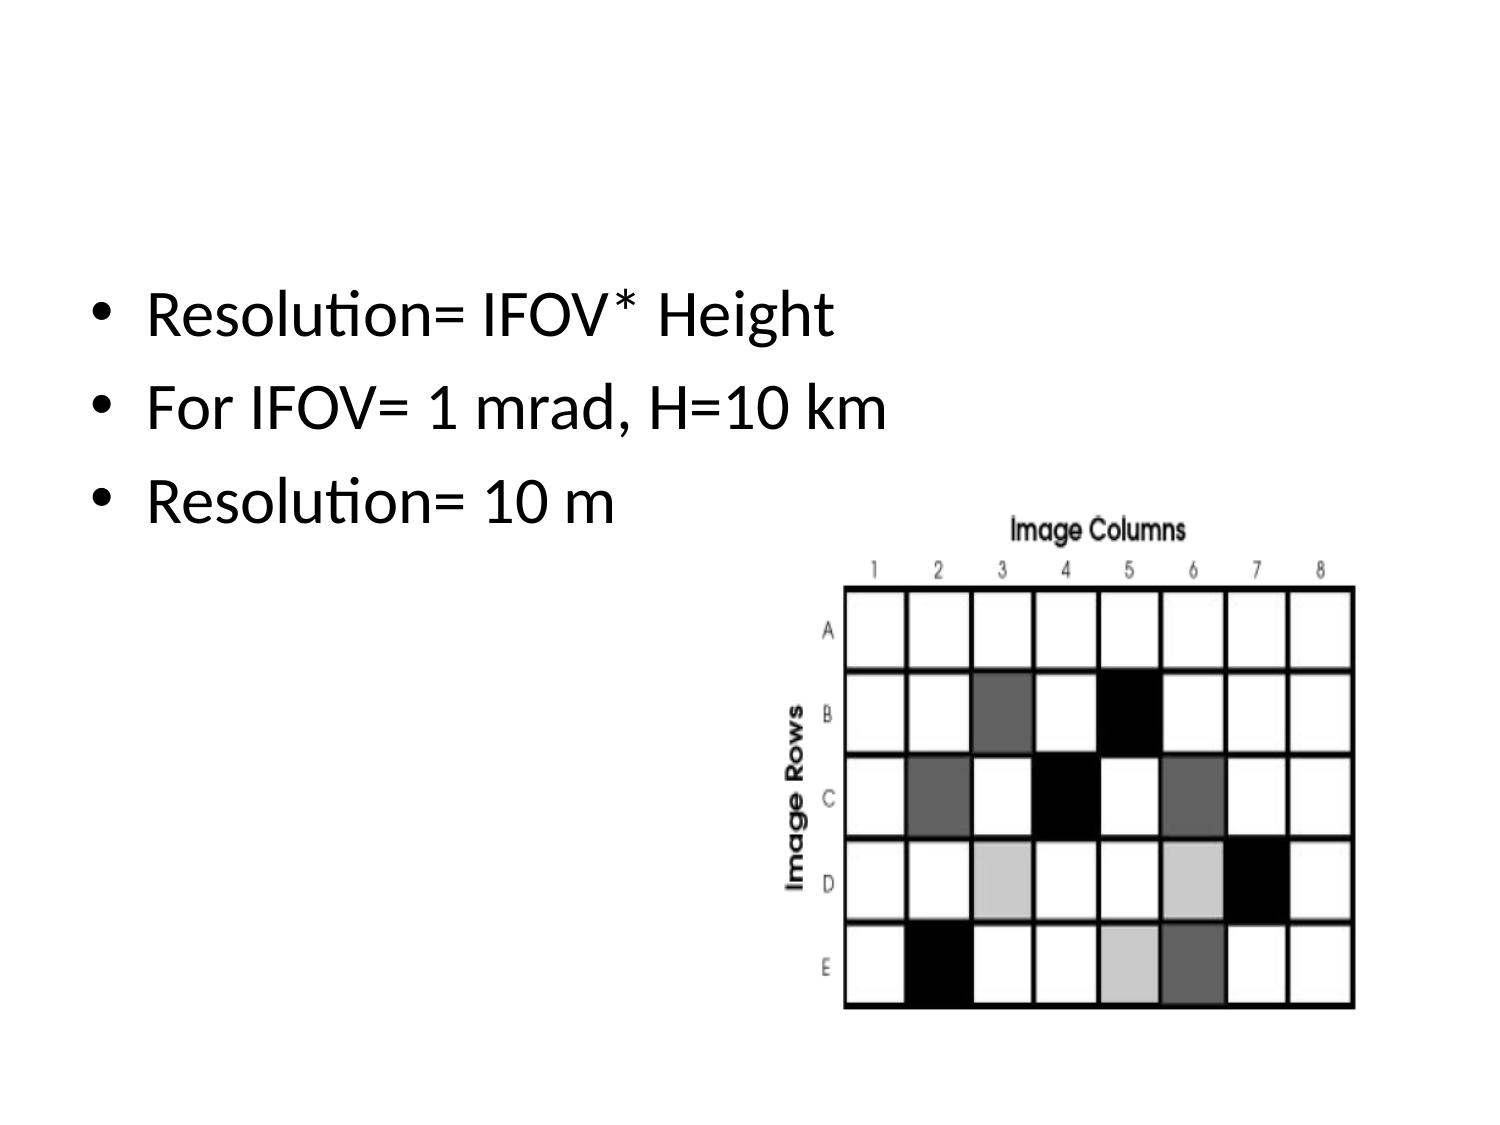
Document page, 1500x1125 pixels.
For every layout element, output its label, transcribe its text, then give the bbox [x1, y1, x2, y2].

picture [699, 512, 1472, 1038]
list Resolution= IFOV* Height For IFOV= 1 mrad, H=10 km Resolution= 10 m [75, 262, 1425, 1005]
